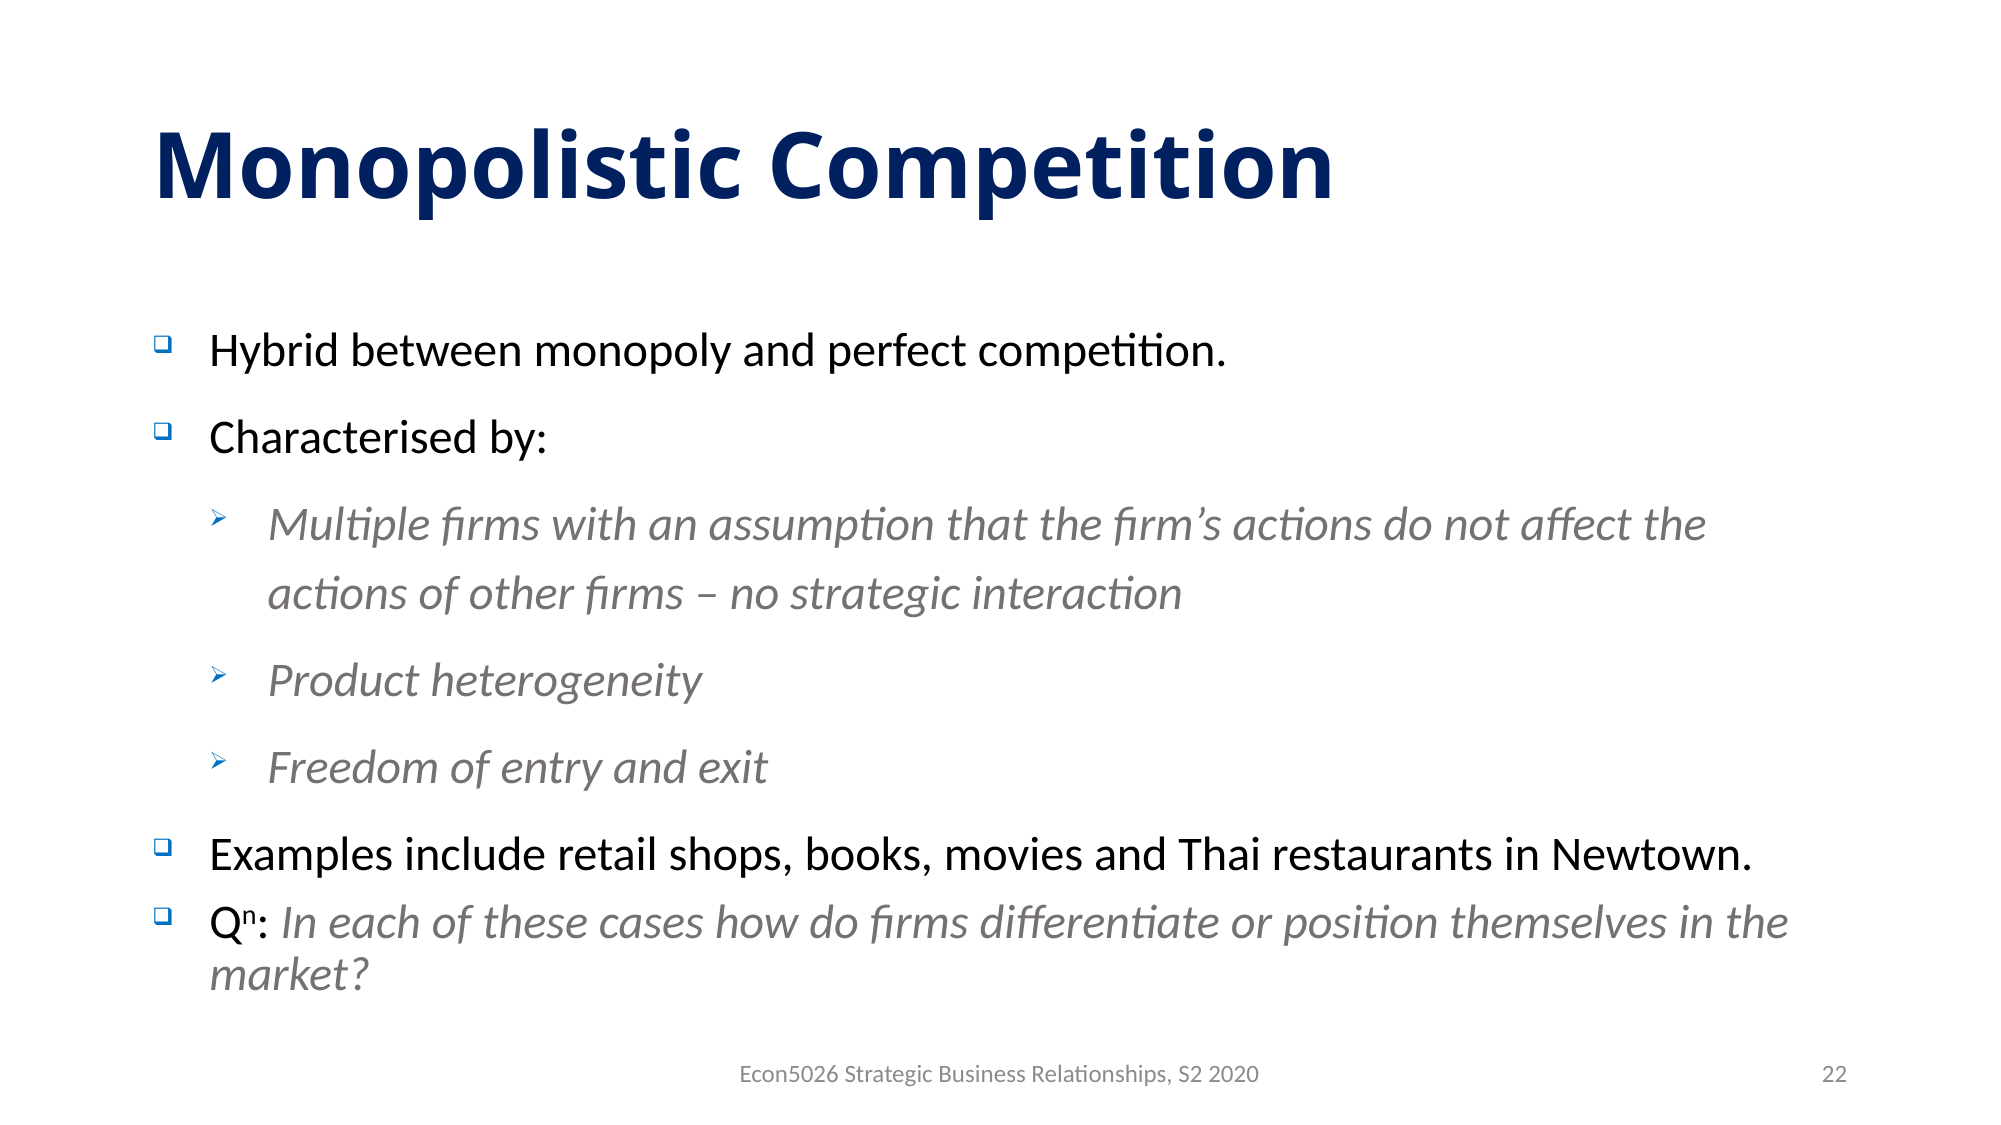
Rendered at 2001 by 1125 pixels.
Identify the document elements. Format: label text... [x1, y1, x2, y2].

title Monopolistic Competition [137, 59, 1863, 278]
list Hybrid between monopoly and perfect competition. Characterised by: Multiple firms with an assumption that the firm’s actions do not affect the actions of other firms – no strategic interaction Product heterogeneity Freedom of entry and exit Examples include retail shops, books, movies and Thai restaurants in Newtown. Qn: In each of these cases how do firms differentiate or position themselves in the market? [137, 299, 1863, 1014]
slide_number 22 [1412, 1042, 1863, 1103]
footer Econ5026 Strategic Business Relationships, S2 2020 [662, 1042, 1338, 1103]
